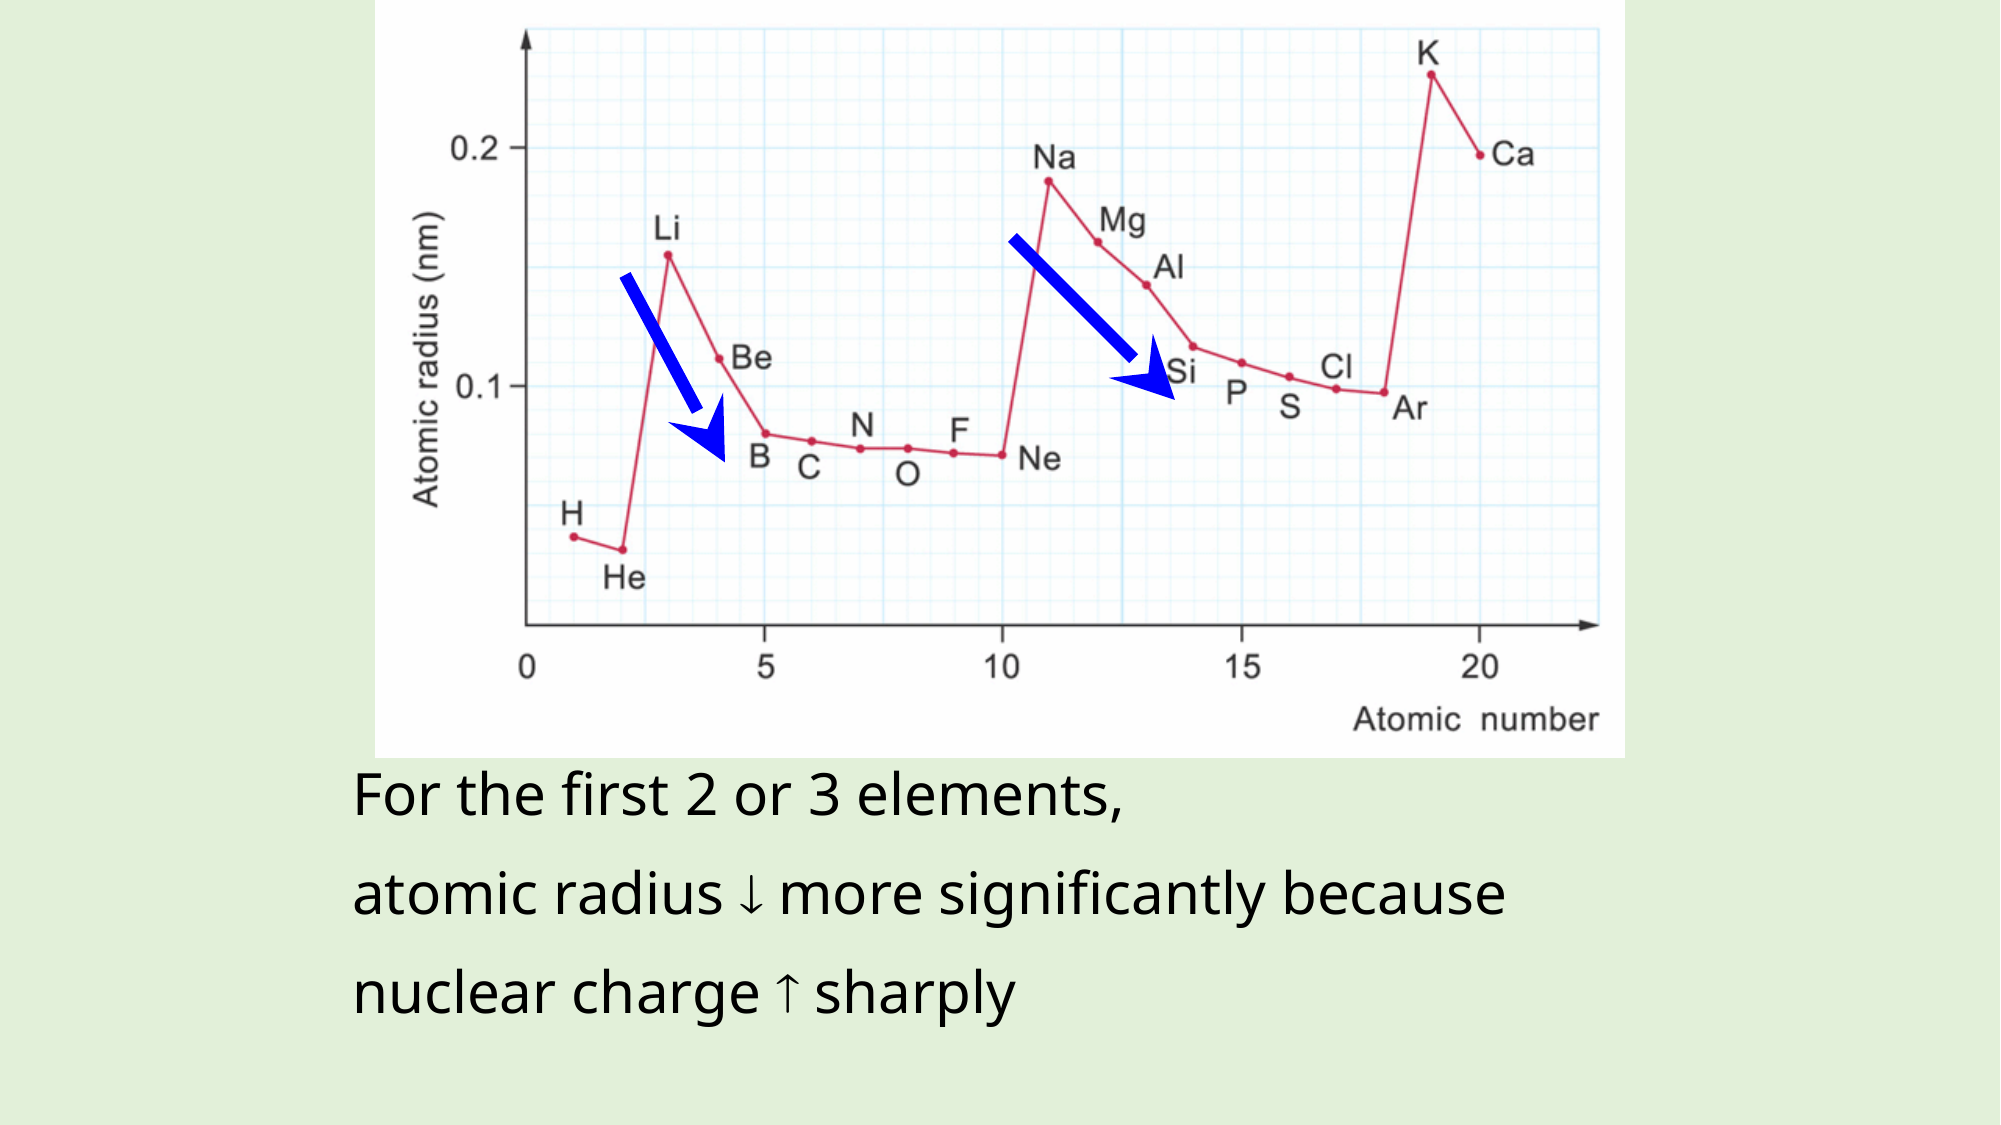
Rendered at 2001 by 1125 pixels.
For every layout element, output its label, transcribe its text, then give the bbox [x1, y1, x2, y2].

text_box For the first 2 or 3 elements, atomic radius  more significantly because nuclear charge  sharply [337, 750, 1613, 1033]
picture [374, 0, 1625, 758]
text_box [624, 237, 1175, 463]
